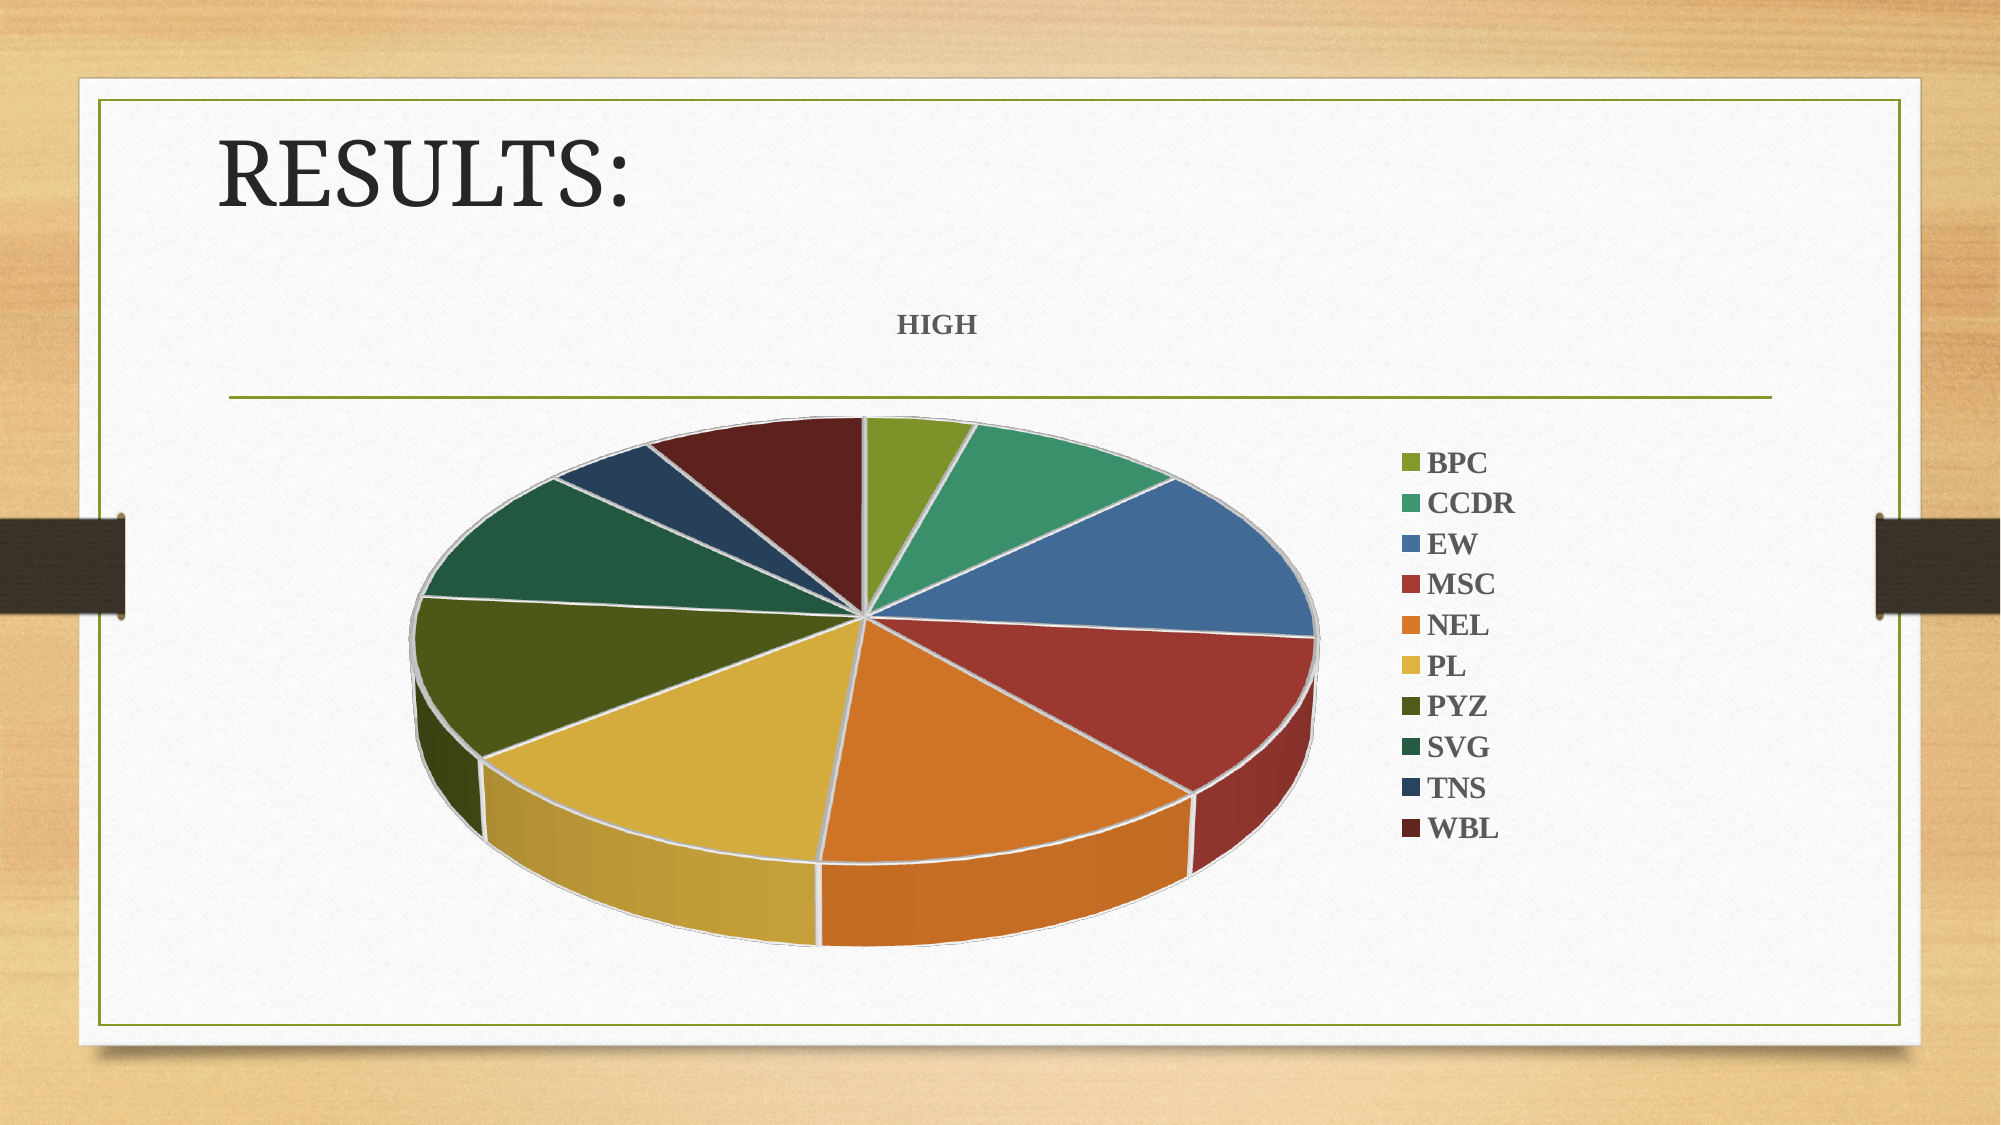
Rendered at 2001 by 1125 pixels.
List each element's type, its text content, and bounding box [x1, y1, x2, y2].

chart [337, 276, 1538, 1015]
picture [0, 0, 2001, 1125]
title RESULTS: [0, 62, 1213, 277]
